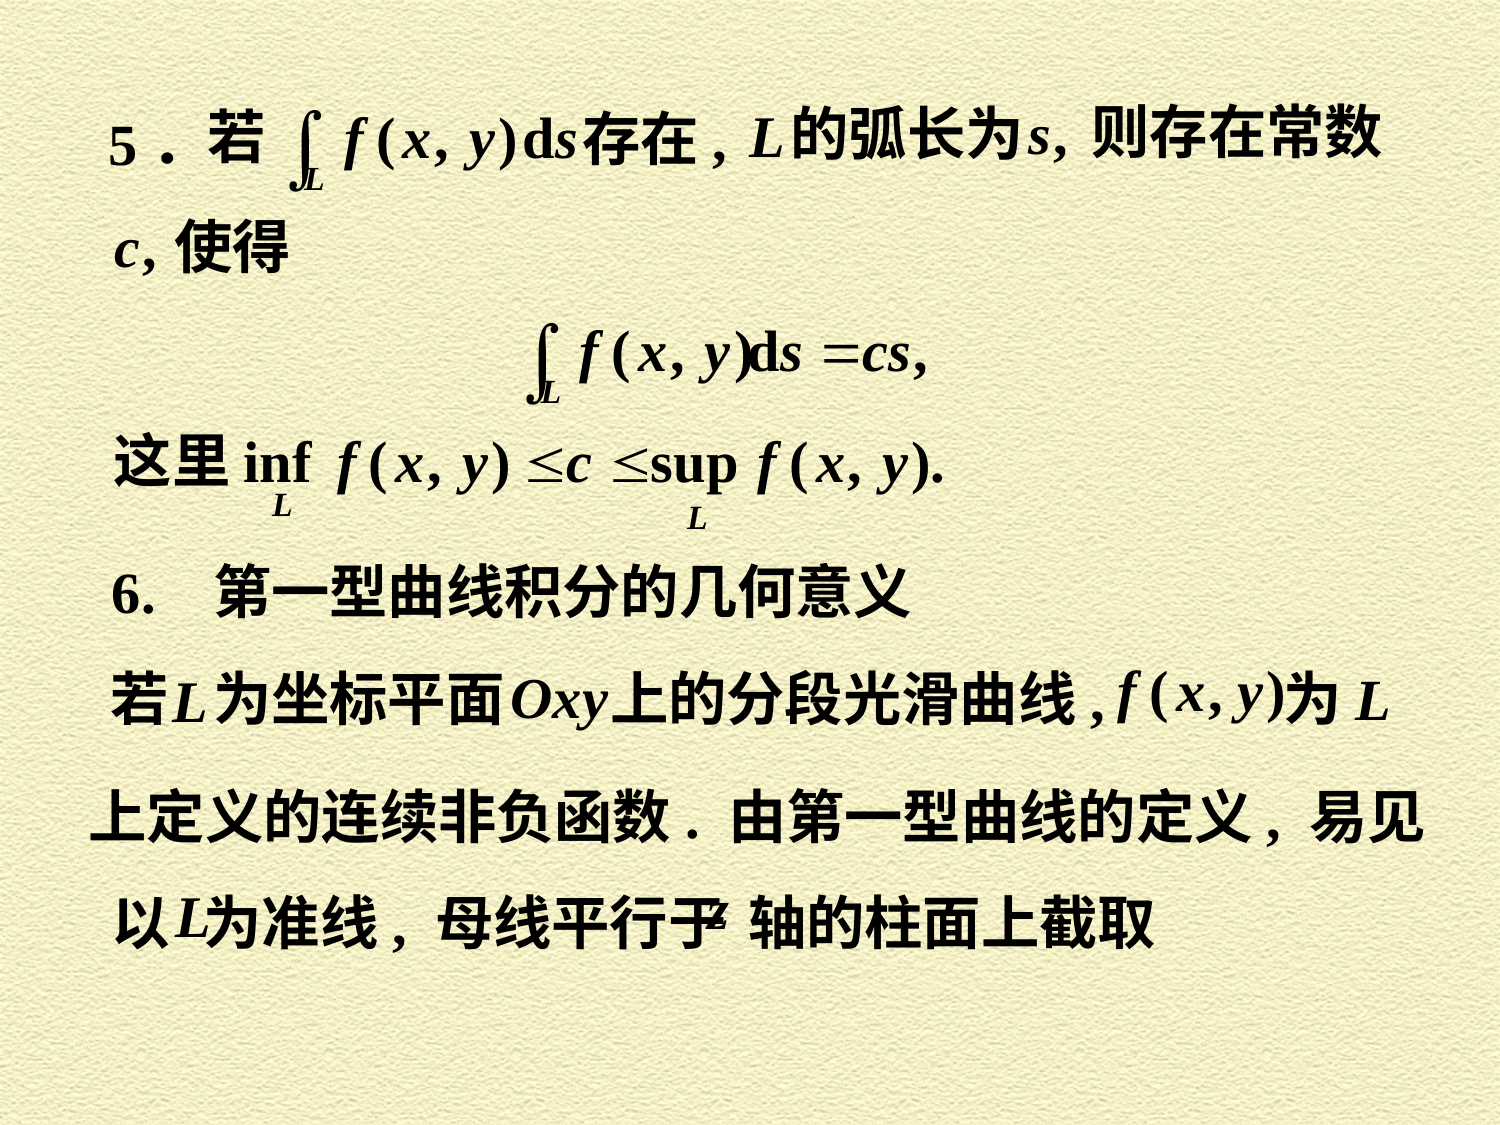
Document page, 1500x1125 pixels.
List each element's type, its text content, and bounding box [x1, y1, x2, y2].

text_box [95, 878, 1200, 964]
text_box 上定义的连续非负函数. 由第一型曲线的定义, 易见 [74, 772, 1468, 858]
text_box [513, 308, 931, 409]
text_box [100, 87, 1405, 197]
text_box 6. 第一型曲线积分的几何意义 [97, 548, 954, 633]
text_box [112, 203, 307, 289]
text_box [112, 430, 949, 535]
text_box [95, 654, 1400, 740]
picture [0, 0, 1500, 1125]
